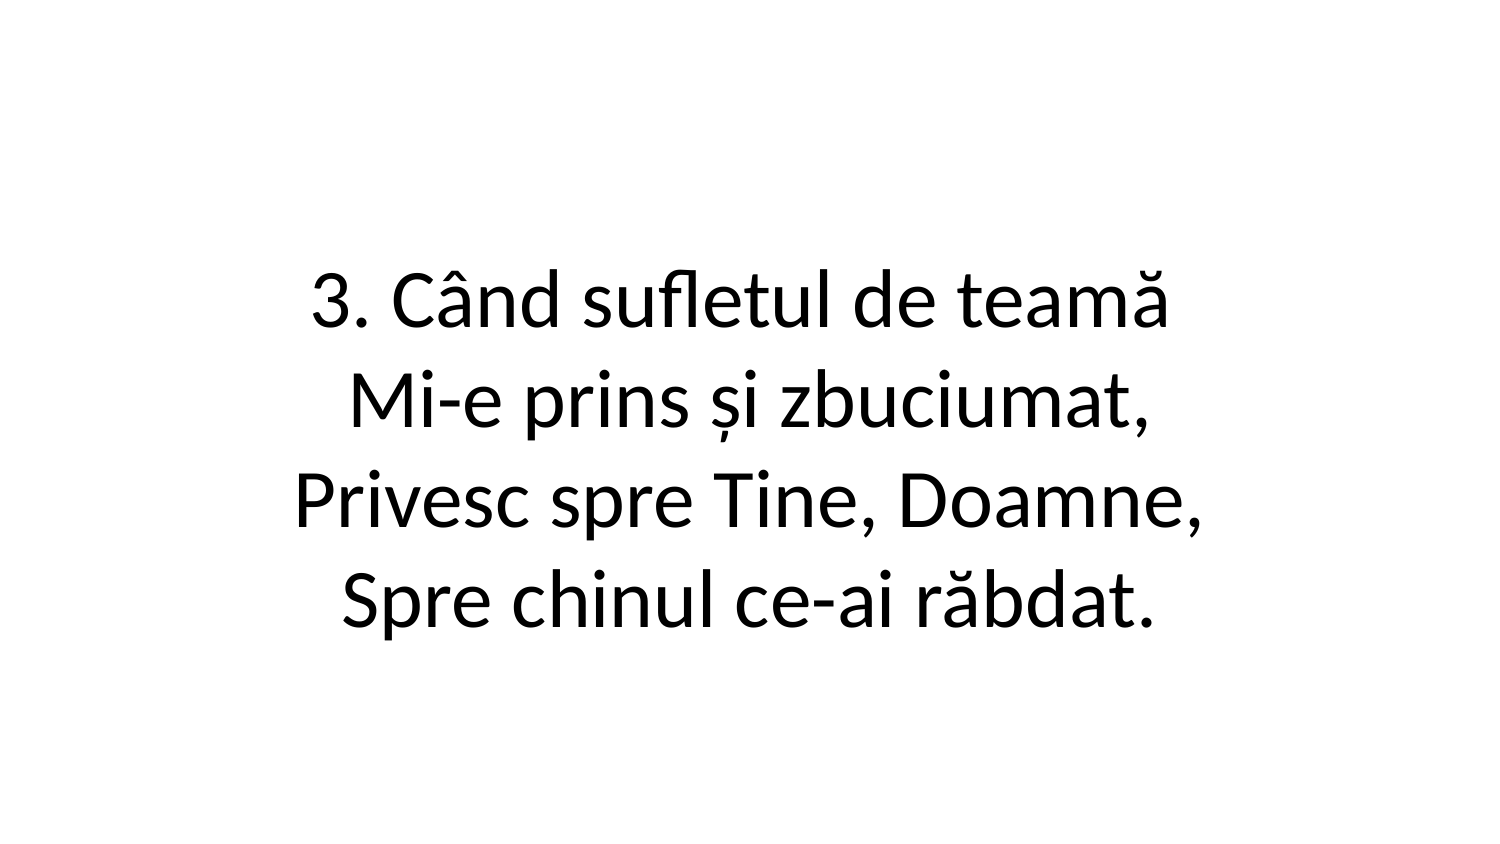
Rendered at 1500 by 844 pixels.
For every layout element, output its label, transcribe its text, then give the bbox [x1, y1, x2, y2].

text_box 3. Când sufletul de teamă Mi-e prins și zbuciumat, Privesc spre Tine, Doamne, Spre chinul ce-ai răbdat. [278, 192, 1221, 652]
